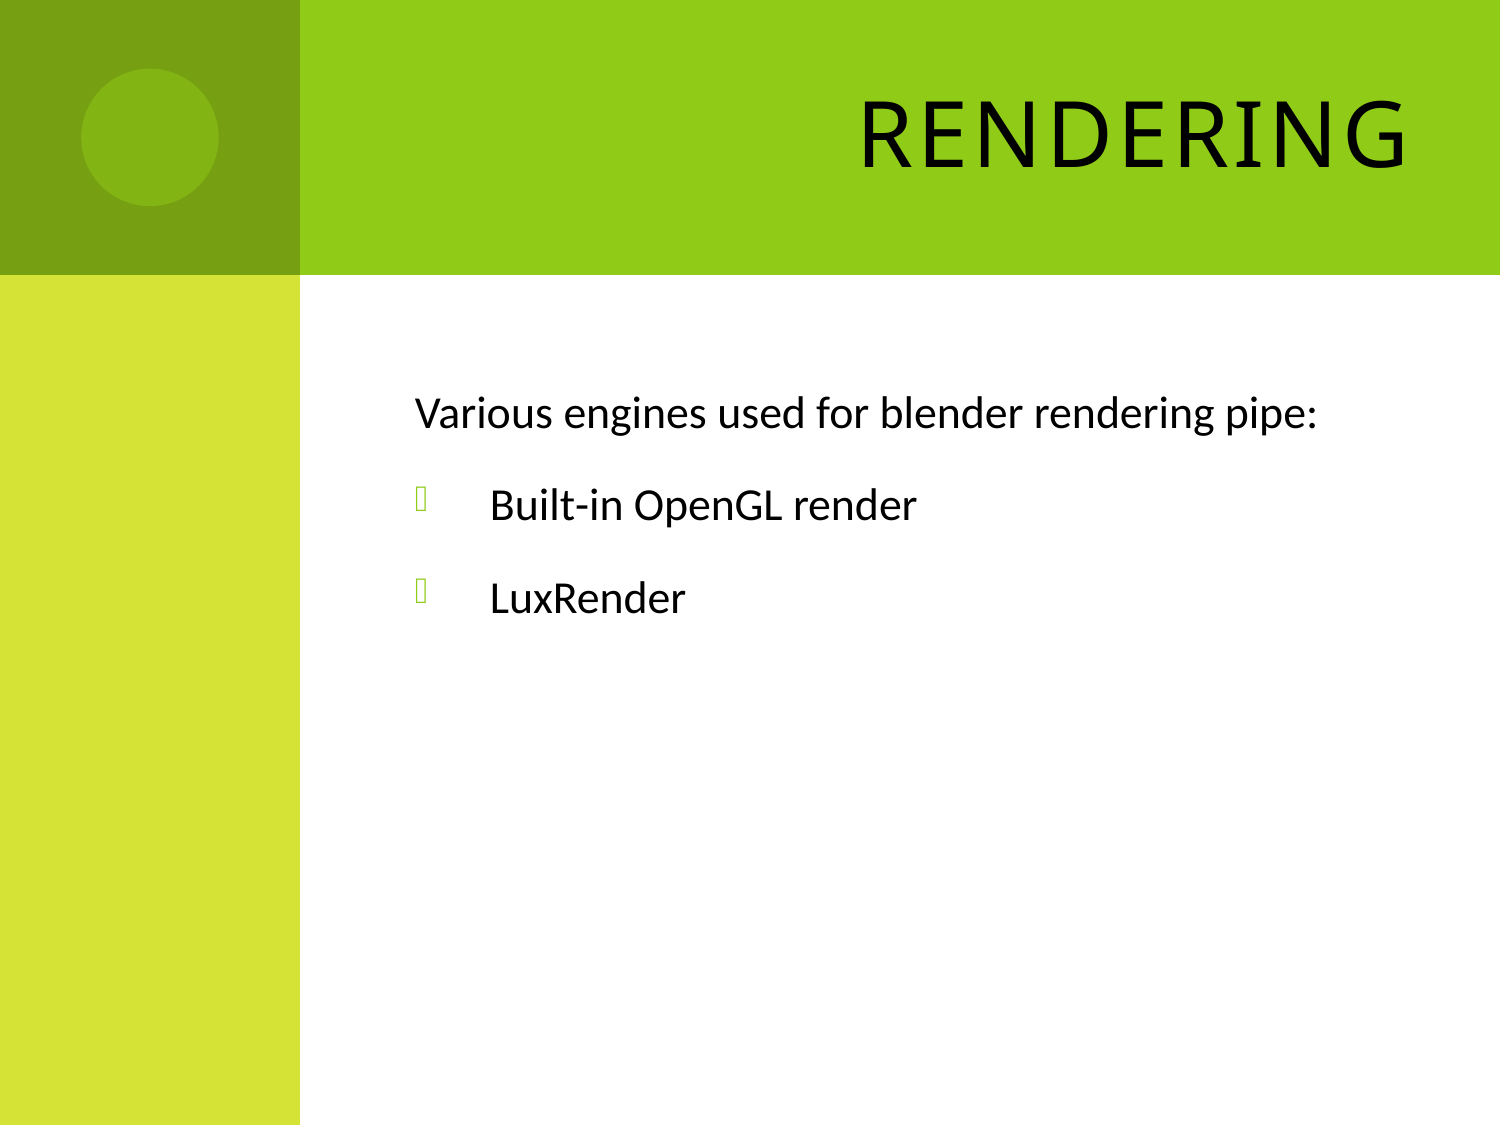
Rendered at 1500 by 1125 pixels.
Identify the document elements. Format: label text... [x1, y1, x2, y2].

title Rendering [399, 37, 1425, 225]
list Various engines used for blender rendering pipe: Built-in OpenGL render LuxRender [399, 375, 1425, 1005]
